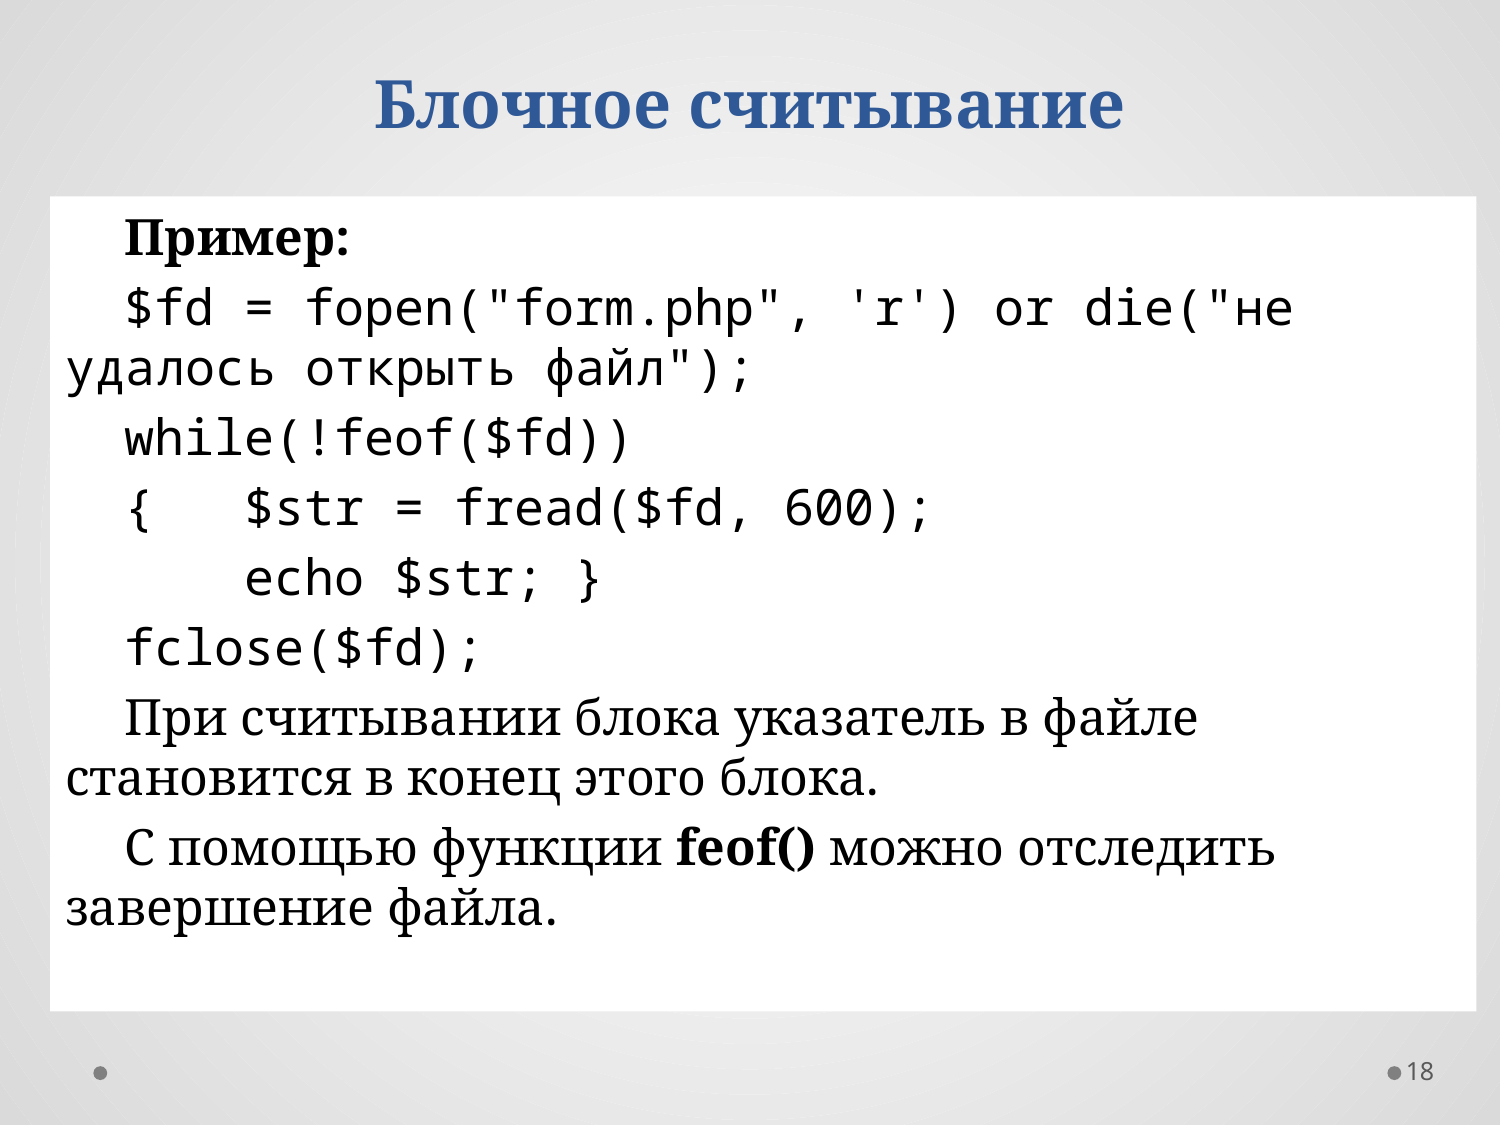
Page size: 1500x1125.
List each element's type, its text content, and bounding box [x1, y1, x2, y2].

list Пример: $fd = fopen("form.php", 'r') or die("не удалось открыть файл"); while(!feof($fd)) { $str = fread($fd, 600); echo $str; } fclose($fd); При считывании блока указатель в файле становится в конец этого блока. С помощью функции feof() можно отследить завершение файла. [50, 196, 1477, 1012]
title Блочное считывание [112, 19, 1387, 150]
slide_number 18 [1401, 1042, 1494, 1103]
